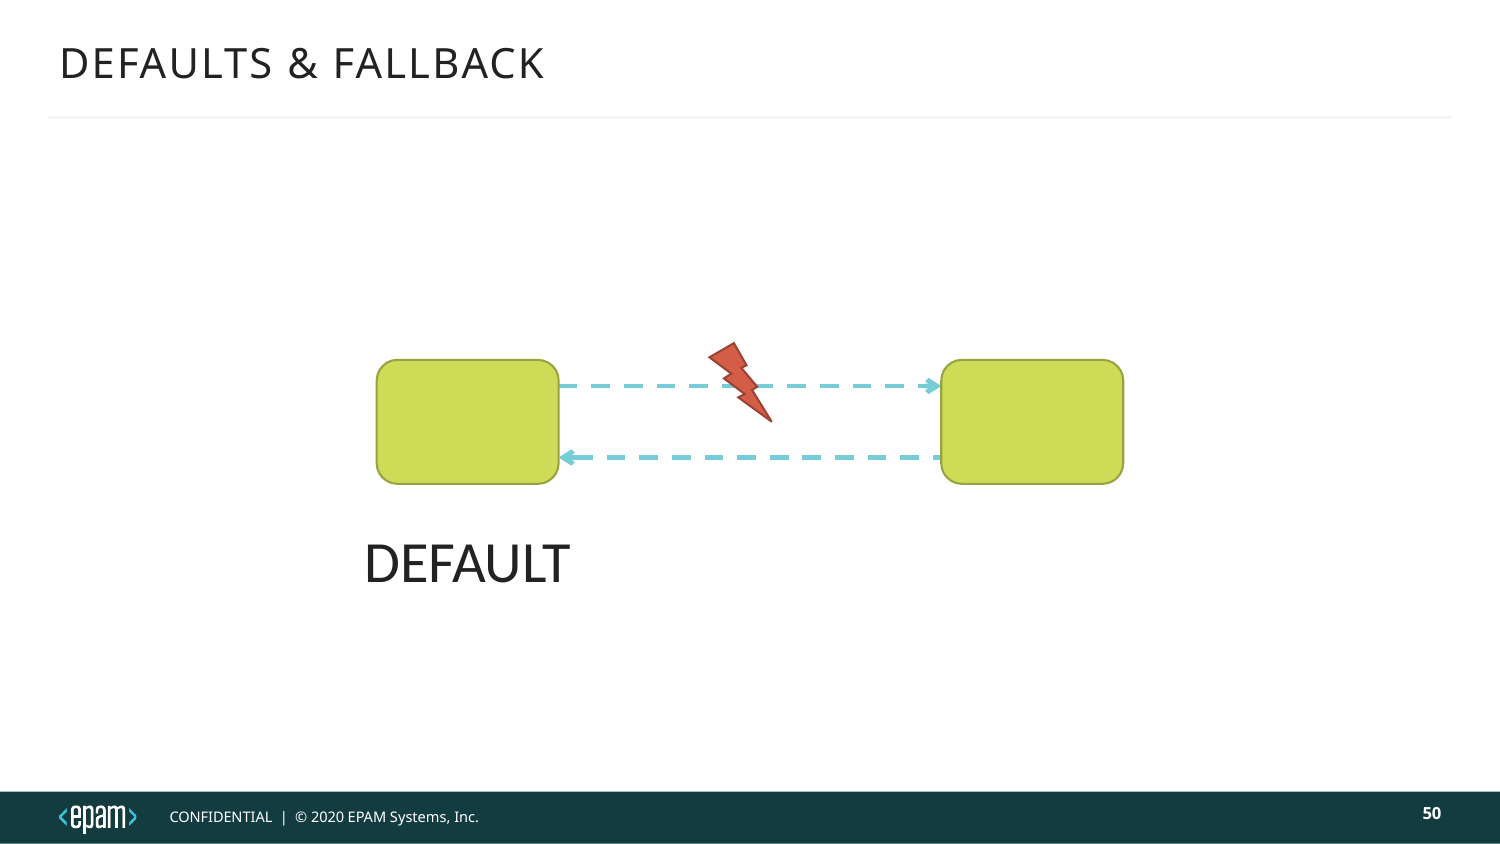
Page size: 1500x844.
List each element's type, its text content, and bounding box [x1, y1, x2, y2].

title DEFAULTS & FALLBACK [59, 37, 1442, 87]
text_box [375, 358, 560, 485]
text_box DEFAULT [349, 516, 587, 602]
slide_number 50 [1216, 791, 1442, 844]
text_box [940, 358, 1125, 485]
text_box [733, 387, 773, 423]
text_box [707, 341, 758, 385]
